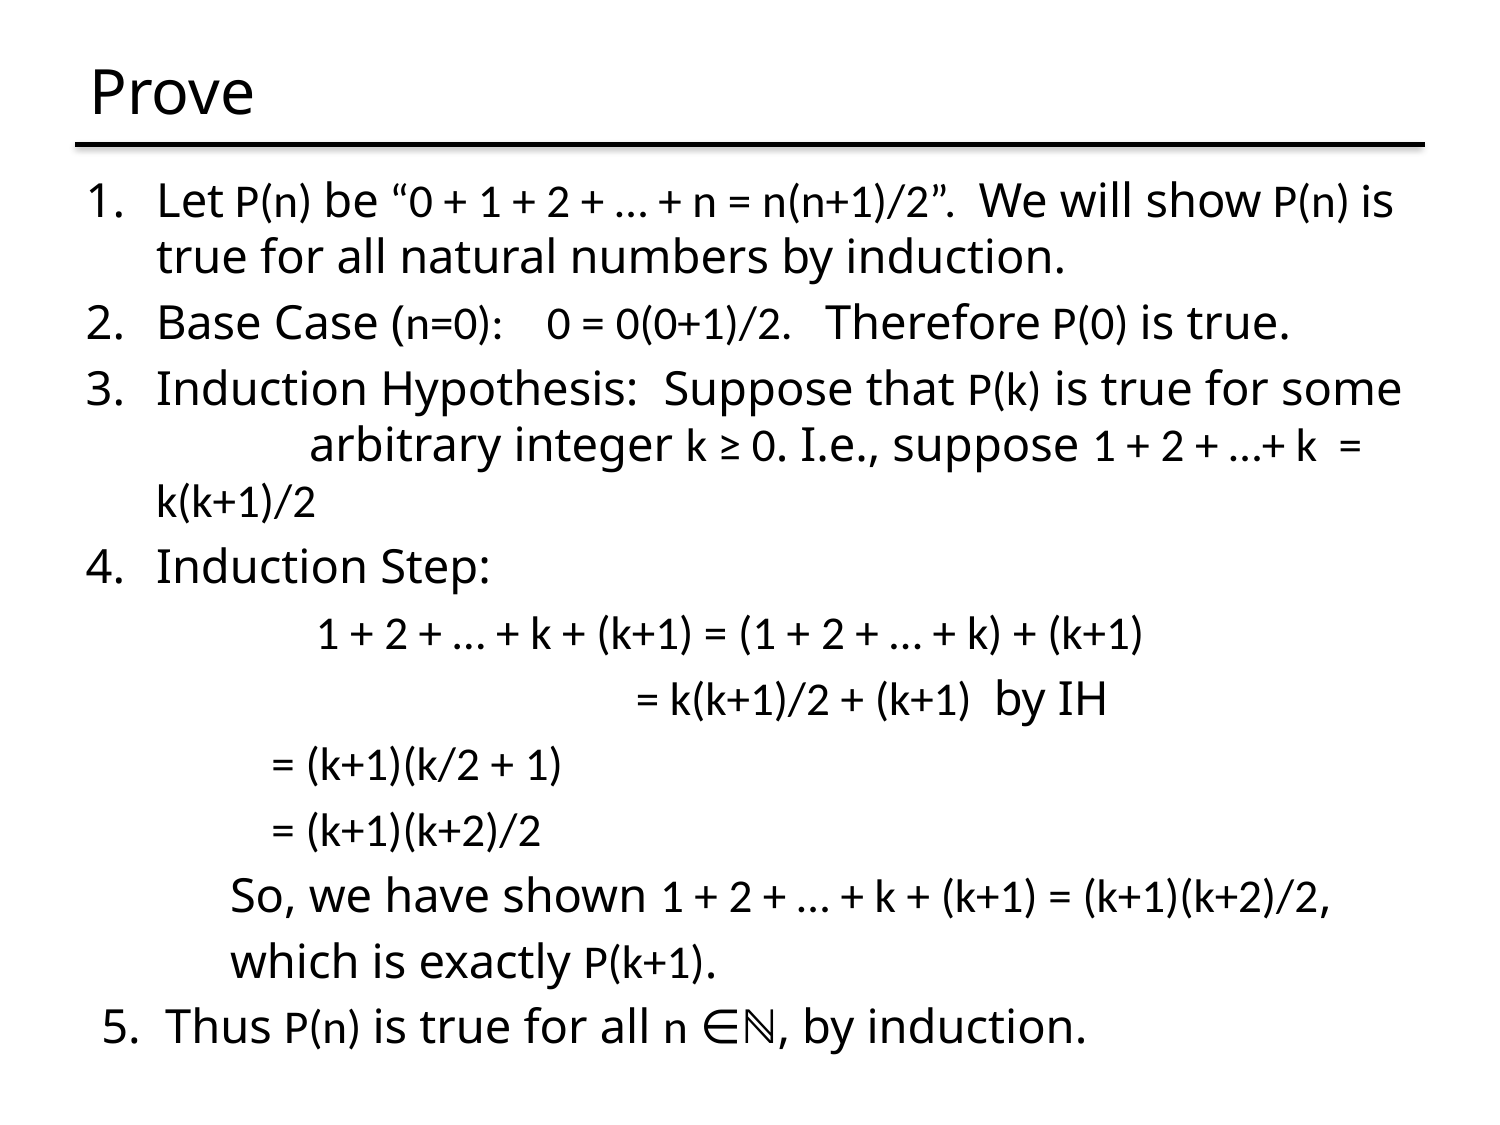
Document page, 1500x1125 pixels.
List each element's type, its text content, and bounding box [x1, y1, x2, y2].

list Let P(n) be “0 + 1 + 2 + … + n = n(n+1)/2”. We will show P(n) is true for all natural numbers by induction. Base Case (n=0): 0 = 0(0+1)/2. Therefore P(0) is true. Induction Hypothesis: Suppose that P(k) is true for some arbitrary integer k ≥ 0. I.e., suppose 1 + 2 + …+ k = k(k+1)/2 Induction Step: 1 + 2 + … + k + (k+1) = (1 + 2 + … + k) + (k+1) = k(k+1)/2 + (k+1) by IH = (k+1)(k/2 + 1) = (k+1)(k+2)/2 So, we have shown 1 + 2 + … + k + (k+1) = (k+1)(k+2)/2, which is exactly P(k+1). 5. Thus P(n) is true for all n ∈ℕ, by induction. [62, 162, 1500, 1074]
